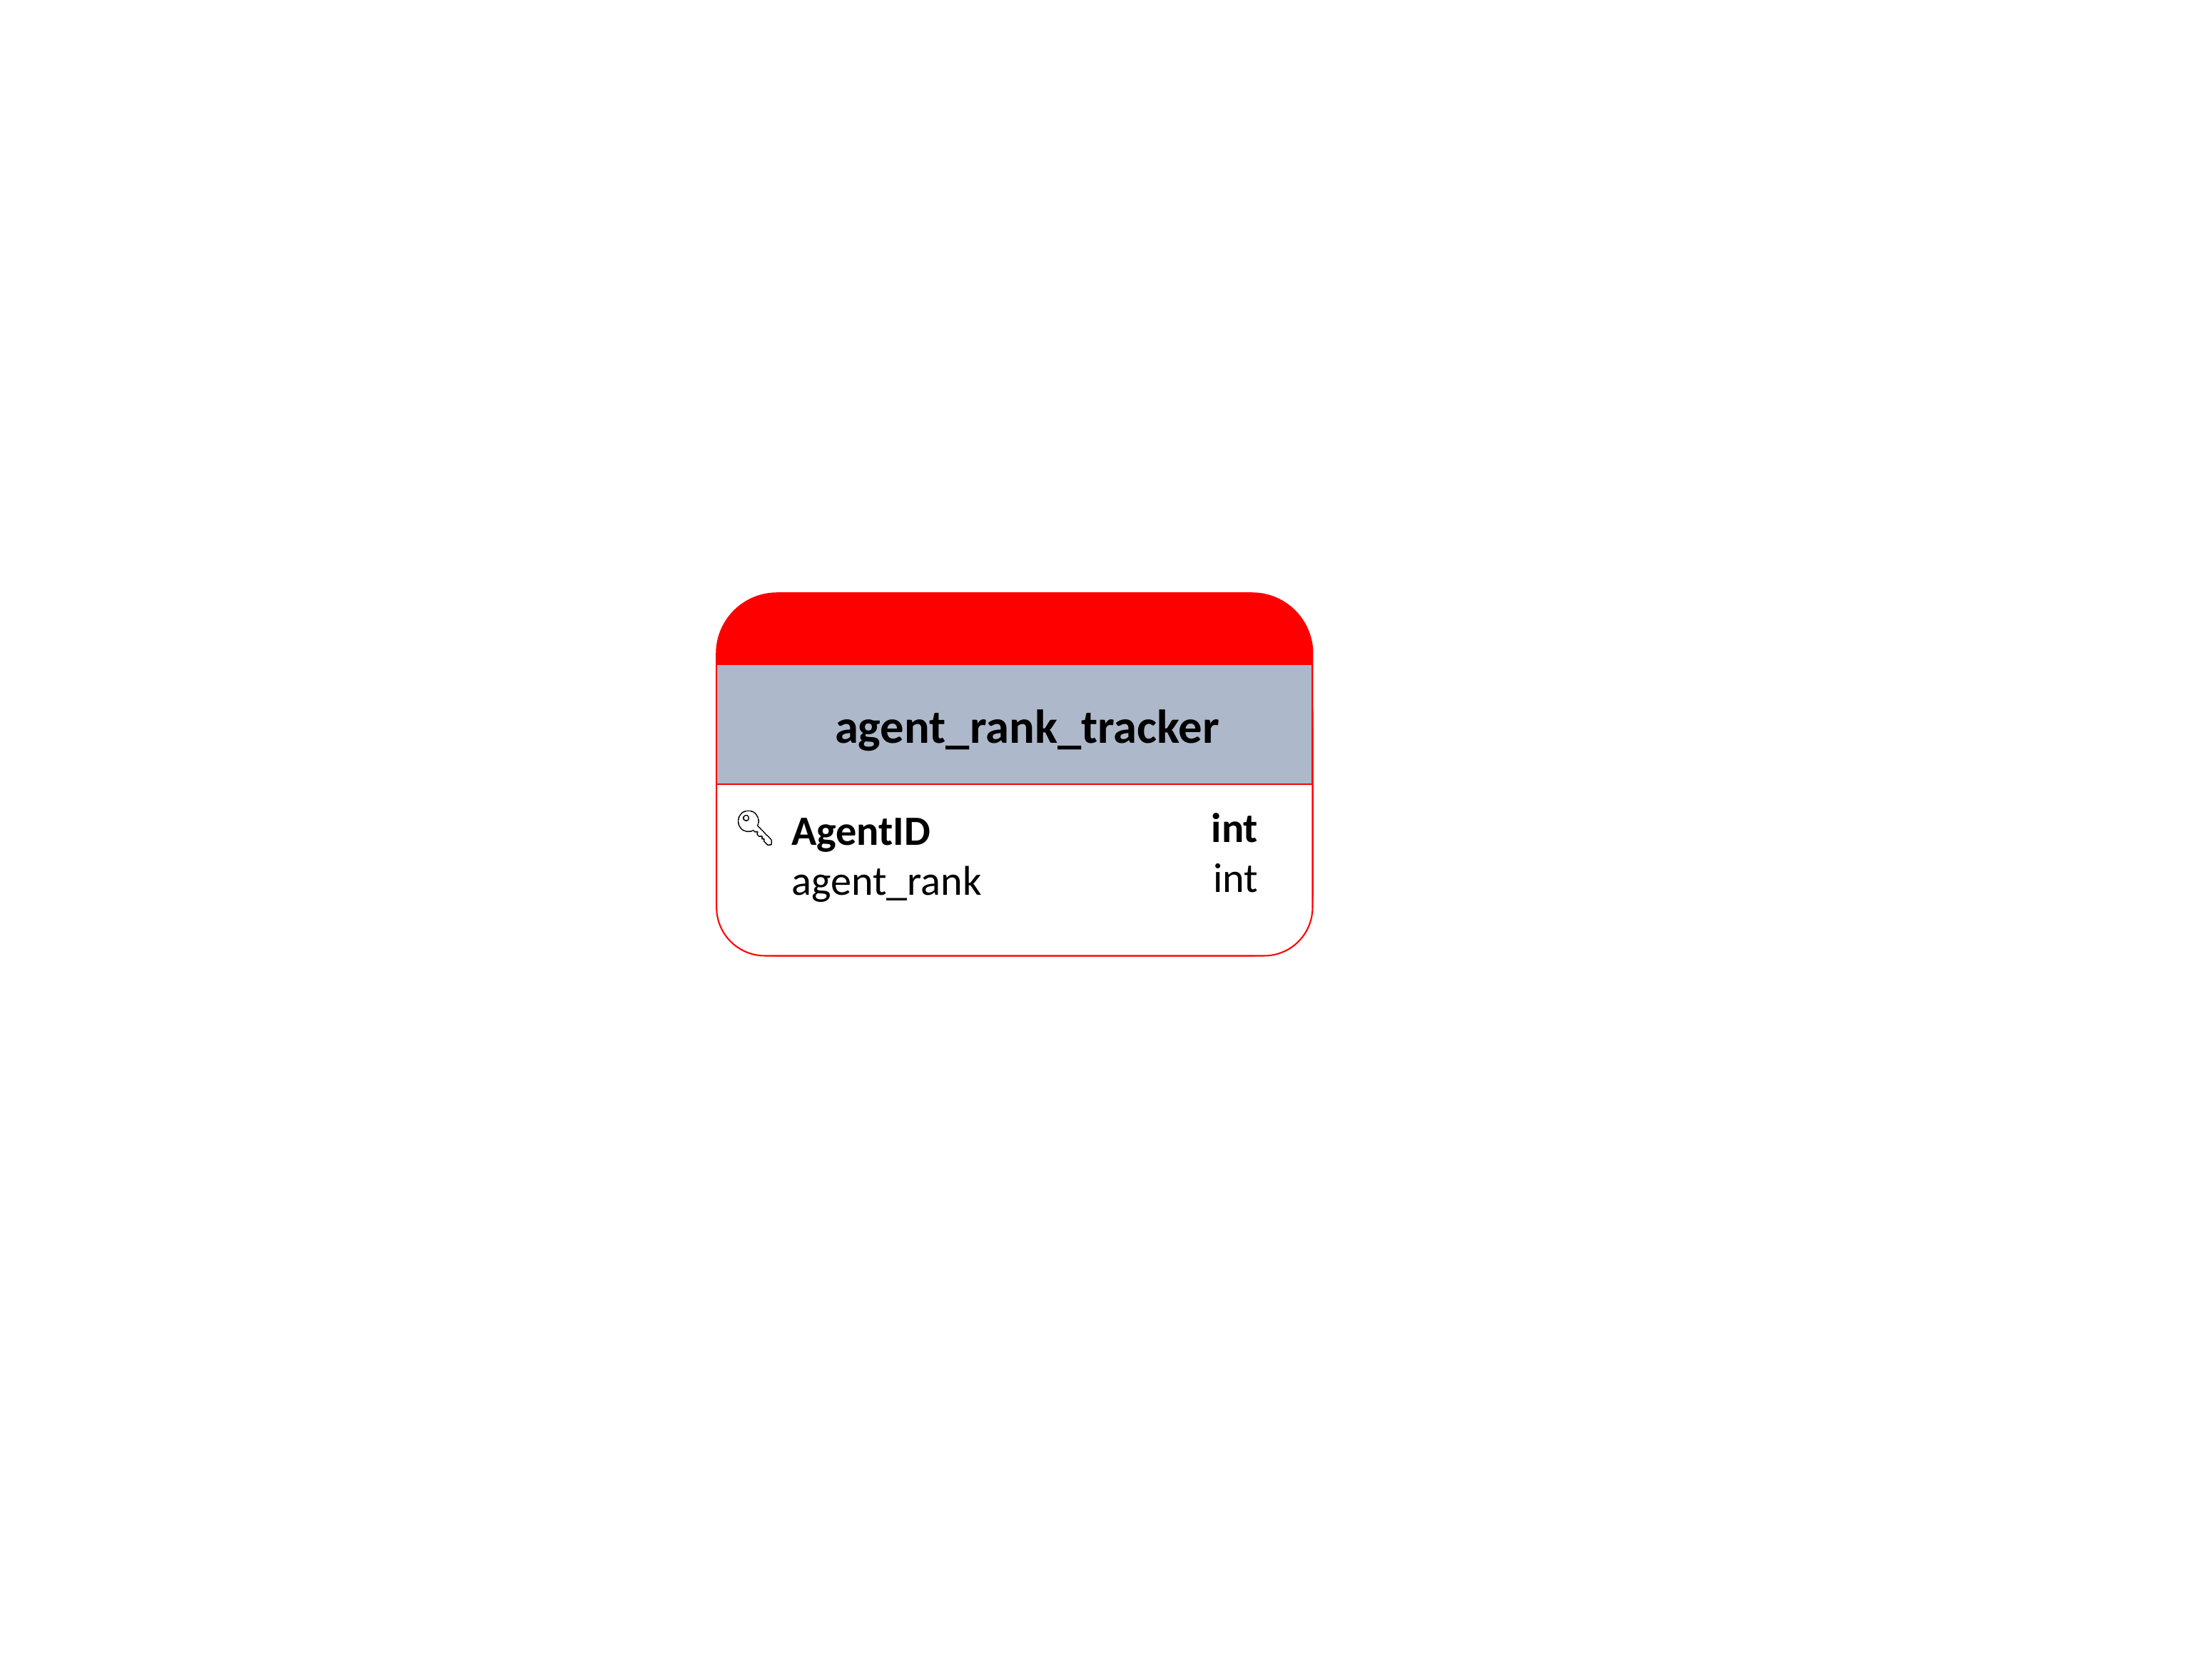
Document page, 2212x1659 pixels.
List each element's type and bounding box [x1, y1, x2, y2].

text_box [716, 593, 1313, 956]
